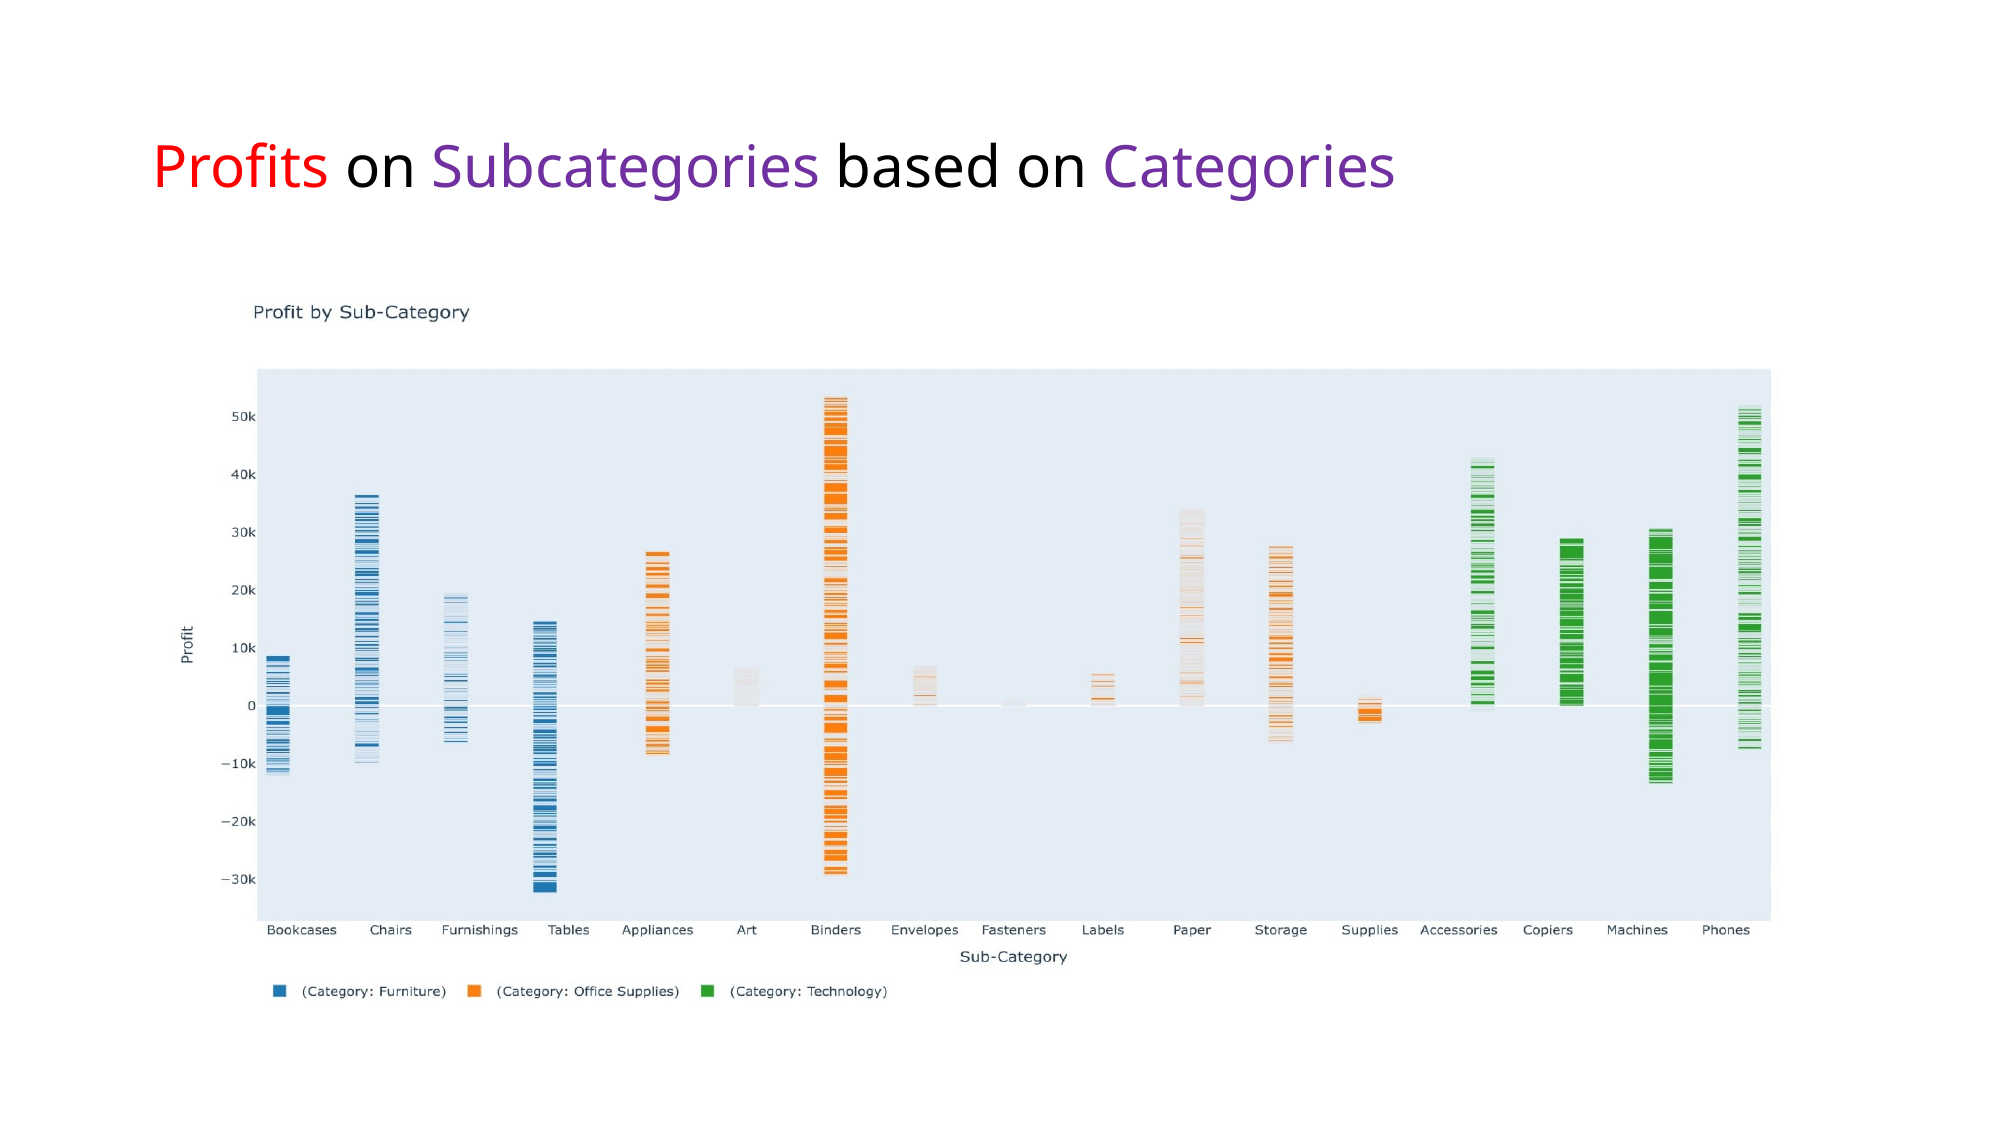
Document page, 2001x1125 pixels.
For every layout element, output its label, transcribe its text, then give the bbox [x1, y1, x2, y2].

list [96, 299, 1920, 1085]
title Profits on Subcategories based on Categories [137, 59, 1863, 278]
